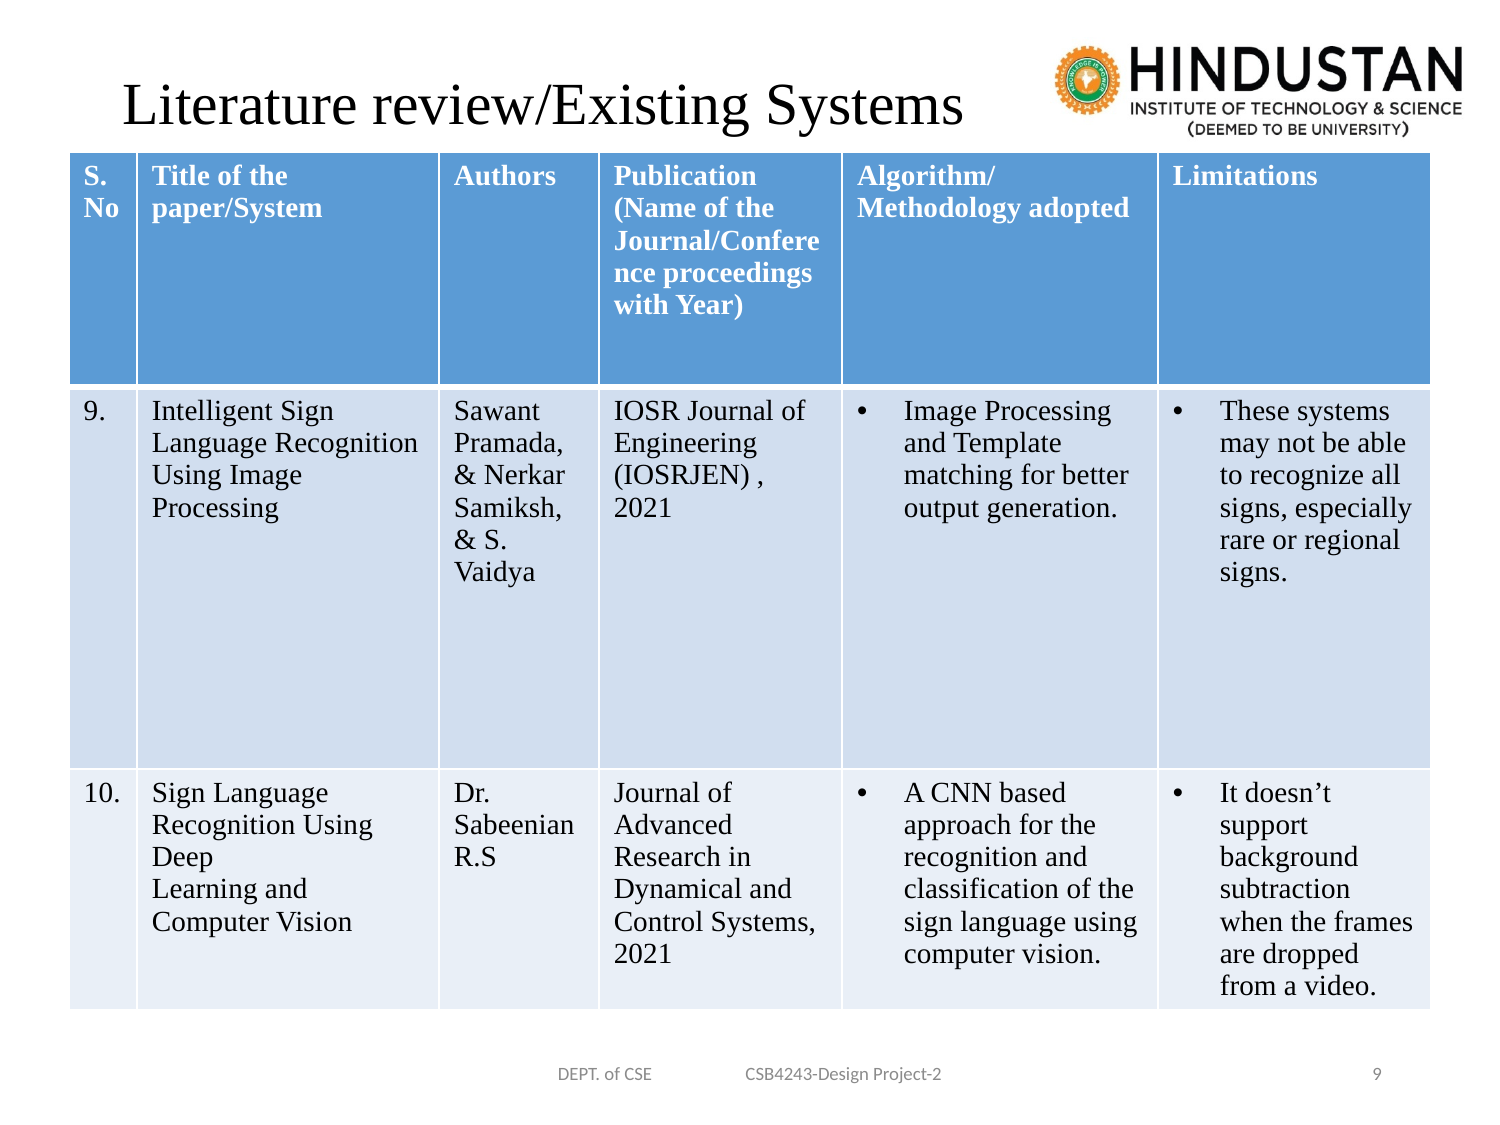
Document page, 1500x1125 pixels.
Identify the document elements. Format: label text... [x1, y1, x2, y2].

table_cell Image Processing and Template matching for better output generation. [843, 390, 1157, 768]
title Literature review/Existing Systems [107, 0, 1402, 151]
table_cell These systems may not be able to recognize all signs, especially rare or regional signs. [1159, 390, 1430, 768]
table_cell 9. [70, 390, 136, 768]
picture [1049, 37, 1466, 146]
table_cell Sign Language Recognition Using Deep Learning and Computer Vision [138, 770, 438, 1009]
footer DEPT. of CSE CSB4243-Design Project-2 [496, 1042, 1004, 1103]
table_header Algorithm/Methodology adopted [843, 153, 1157, 384]
table_cell 10. [70, 770, 136, 1009]
table_cell A CNN based approach for the recognition and classification of the sign language using computer vision. [843, 770, 1157, 1009]
table_cell Dr. Sabeenian R.S [440, 770, 598, 1009]
slide_number 9 [1059, 1042, 1397, 1103]
table_cell Sawant Pramada, & Nerkar Samiksh,& S. Vaidya [440, 390, 598, 768]
table_header Title of the paper/System [138, 153, 438, 384]
table_cell It doesn’t support background subtraction when the frames are dropped from a video. [1159, 770, 1430, 1009]
table_header S.No [70, 153, 136, 384]
table_cell Journal of Advanced Research in Dynamical and Control Systems, 2021 [600, 770, 841, 1009]
table_header Authors [440, 153, 598, 384]
table_header Publication (Name of the Journal/Conference proceedings with Year) [600, 153, 841, 384]
table_cell IOSR Journal of Engineering (IOSRJEN) , 2021 [600, 390, 841, 768]
table_header Limitations [1159, 153, 1430, 384]
table_cell Intelligent Sign Language Recognition Using Image Processing [138, 390, 438, 768]
